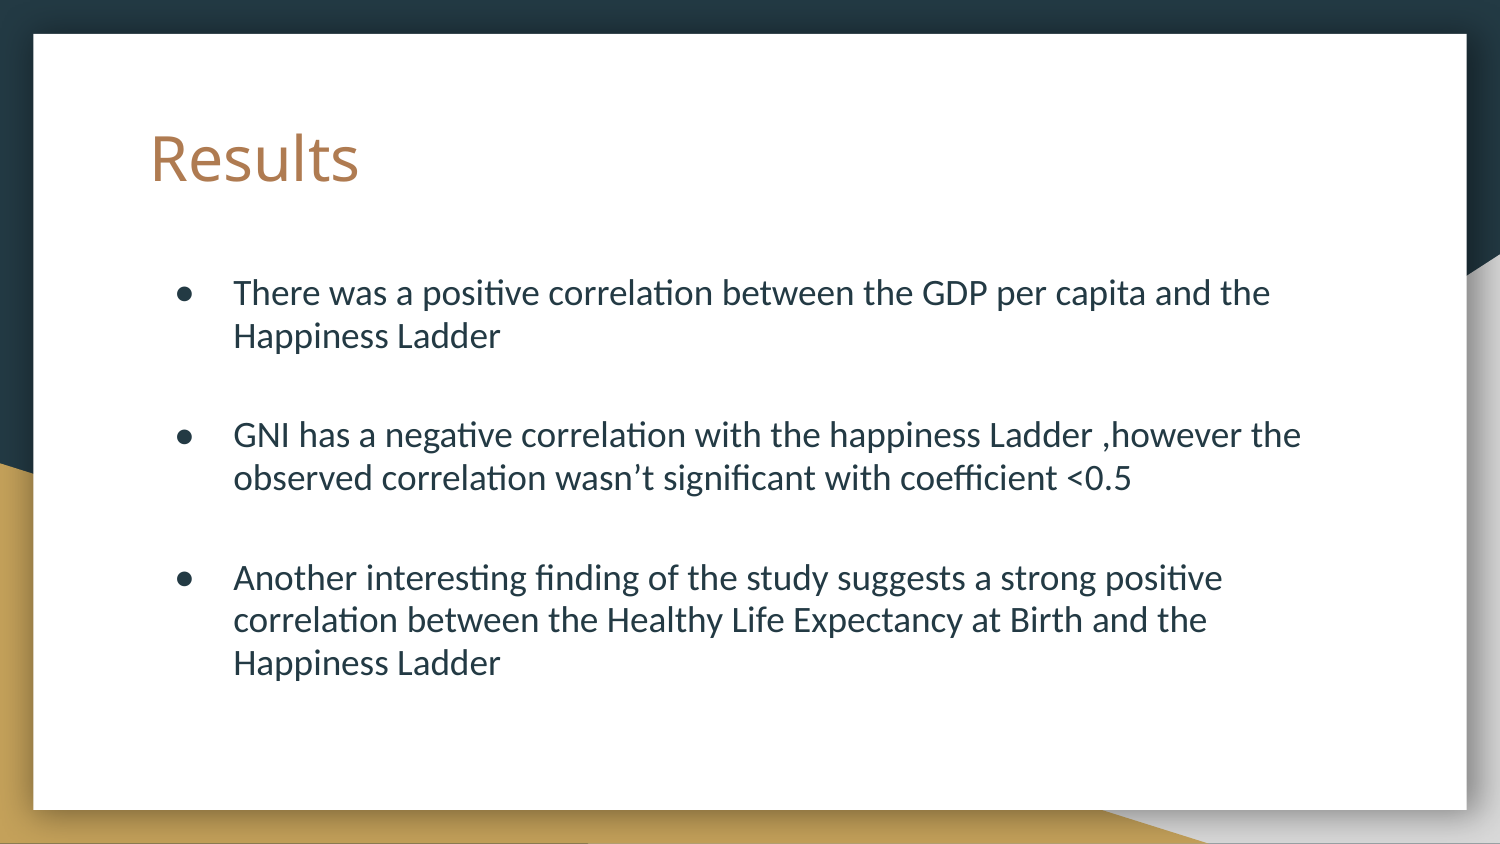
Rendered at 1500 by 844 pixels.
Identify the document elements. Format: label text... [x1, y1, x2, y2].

list There was a positive correlation between the GDP per capita and the Happiness Ladder GNI has a negative correlation with the happiness Ladder ,however the observed correlation wasn’t significant with coefficient <0.5 Another interesting finding of the study suggests a strong positive correlation between the Healthy Life Expectancy at Birth and the Happiness Ladder [134, 256, 1366, 706]
title Results [134, 100, 1366, 256]
